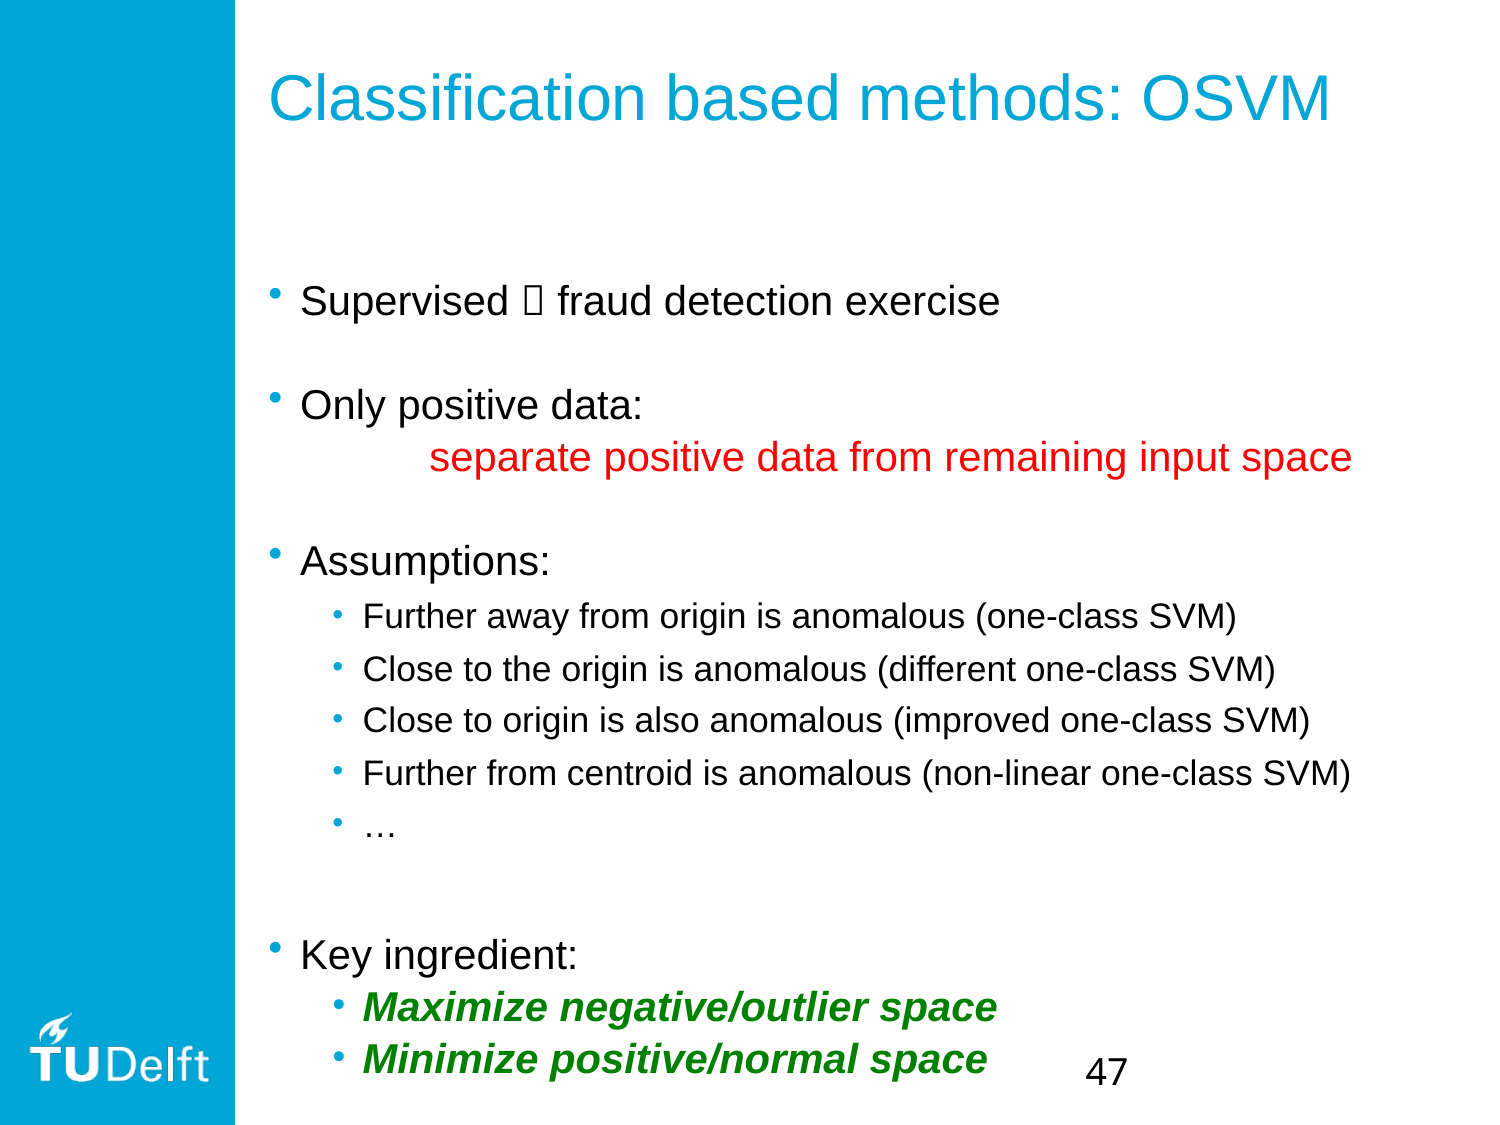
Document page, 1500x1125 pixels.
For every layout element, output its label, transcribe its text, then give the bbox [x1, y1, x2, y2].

title Classification based methods: OSVM [268, 55, 1423, 231]
slide_number 47 [1075, 1042, 1425, 1103]
list Supervised  fraud detection exercise Only positive data: separate positive data from remaining input space Assumptions: Further away from origin is anomalous (one-class SVM) Close to the origin is anomalous (different one-class SVM) Close to origin is also anomalous (improved one-class SVM) Further from centroid is anomalous (non-linear one-class SVM) … Key ingredient: Maximize negative/outlier space Minimize positive/normal space [268, 271, 1423, 1061]
